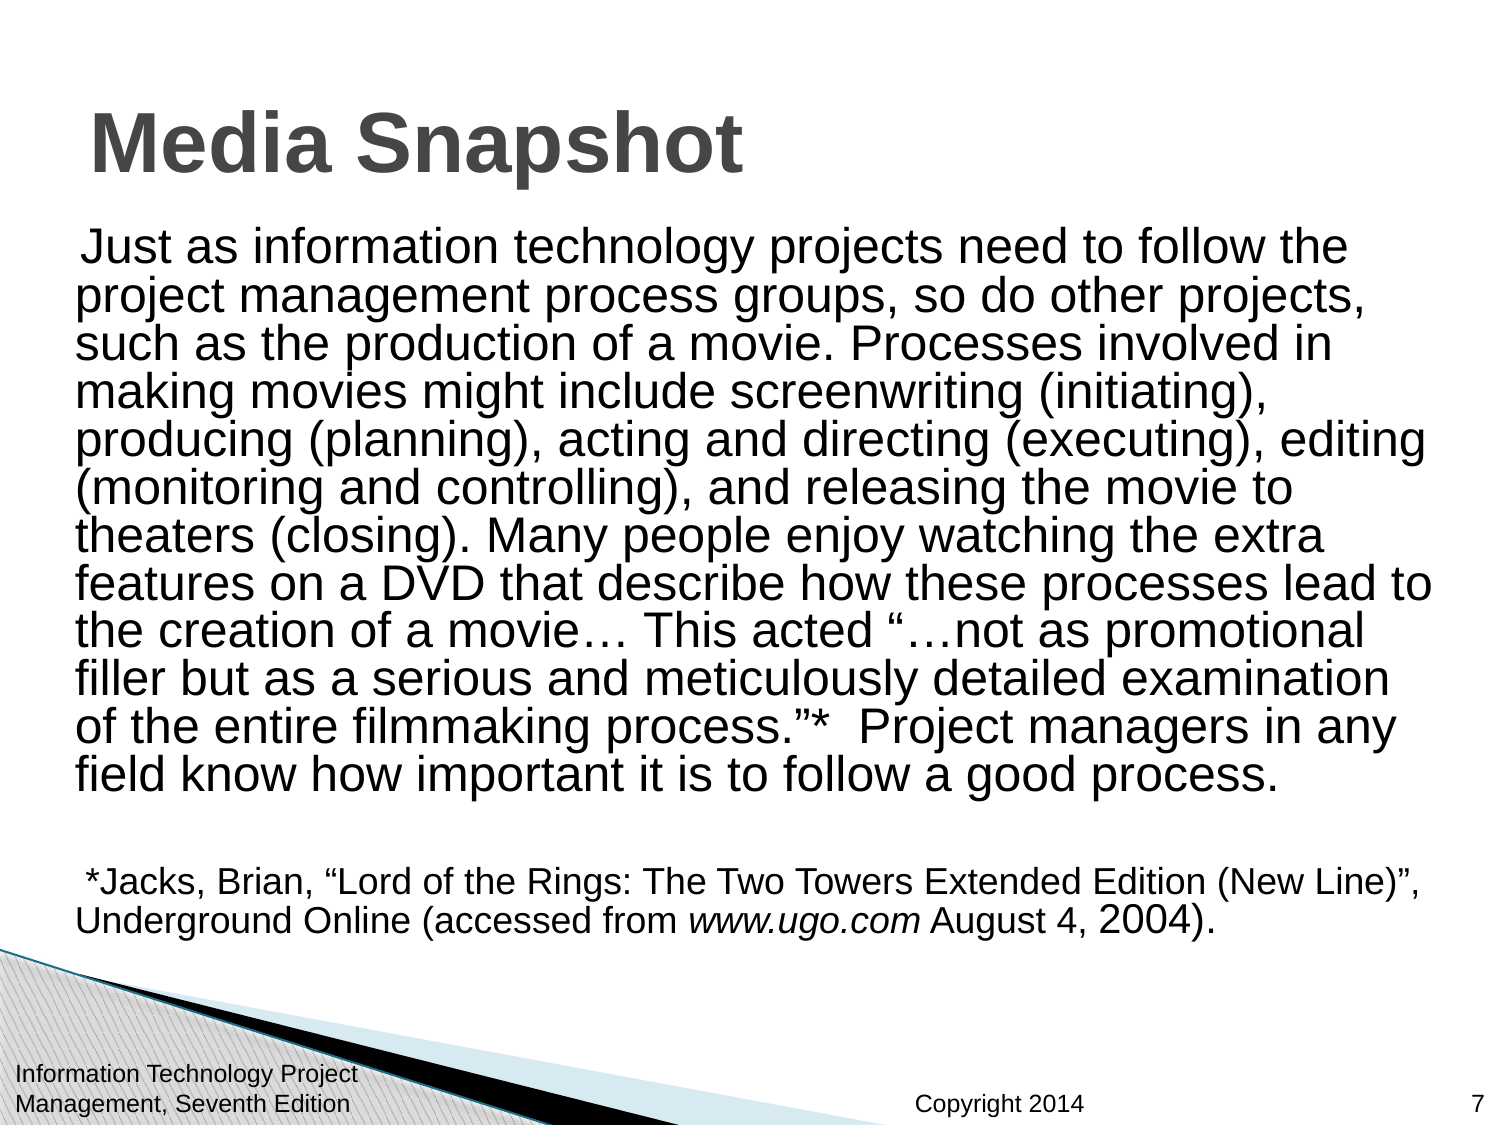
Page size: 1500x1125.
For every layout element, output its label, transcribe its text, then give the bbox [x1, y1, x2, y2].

slide_number 7 [1408, 1065, 1500, 1125]
title Media Snapshot [75, 45, 1425, 233]
list Just as information technology projects need to follow the project management process groups, so do other projects, such as the production of a movie. Processes involved in making movies might include screenwriting (initiating), producing (planning), acting and directing (executing), editing (monitoring and controlling), and releasing the movie to theaters (closing). Many people enjoy watching the extra features on a DVD that describe how these processes lead to the creation of a movie… This acted “…not as promotional filler but as a serious and meticulously detailed examination of the entire filmmaking process.”* Project managers in any field know how important it is to follow a good process. *Jacks, Brian, “Lord of the Rings: The Two Towers Extended Edition (New Line)”, Underground Online (accessed from www.ugo.com August 4, 2004). [0, 212, 1451, 963]
footer Information Technology Project Management, Seventh Edition [0, 1065, 425, 1125]
